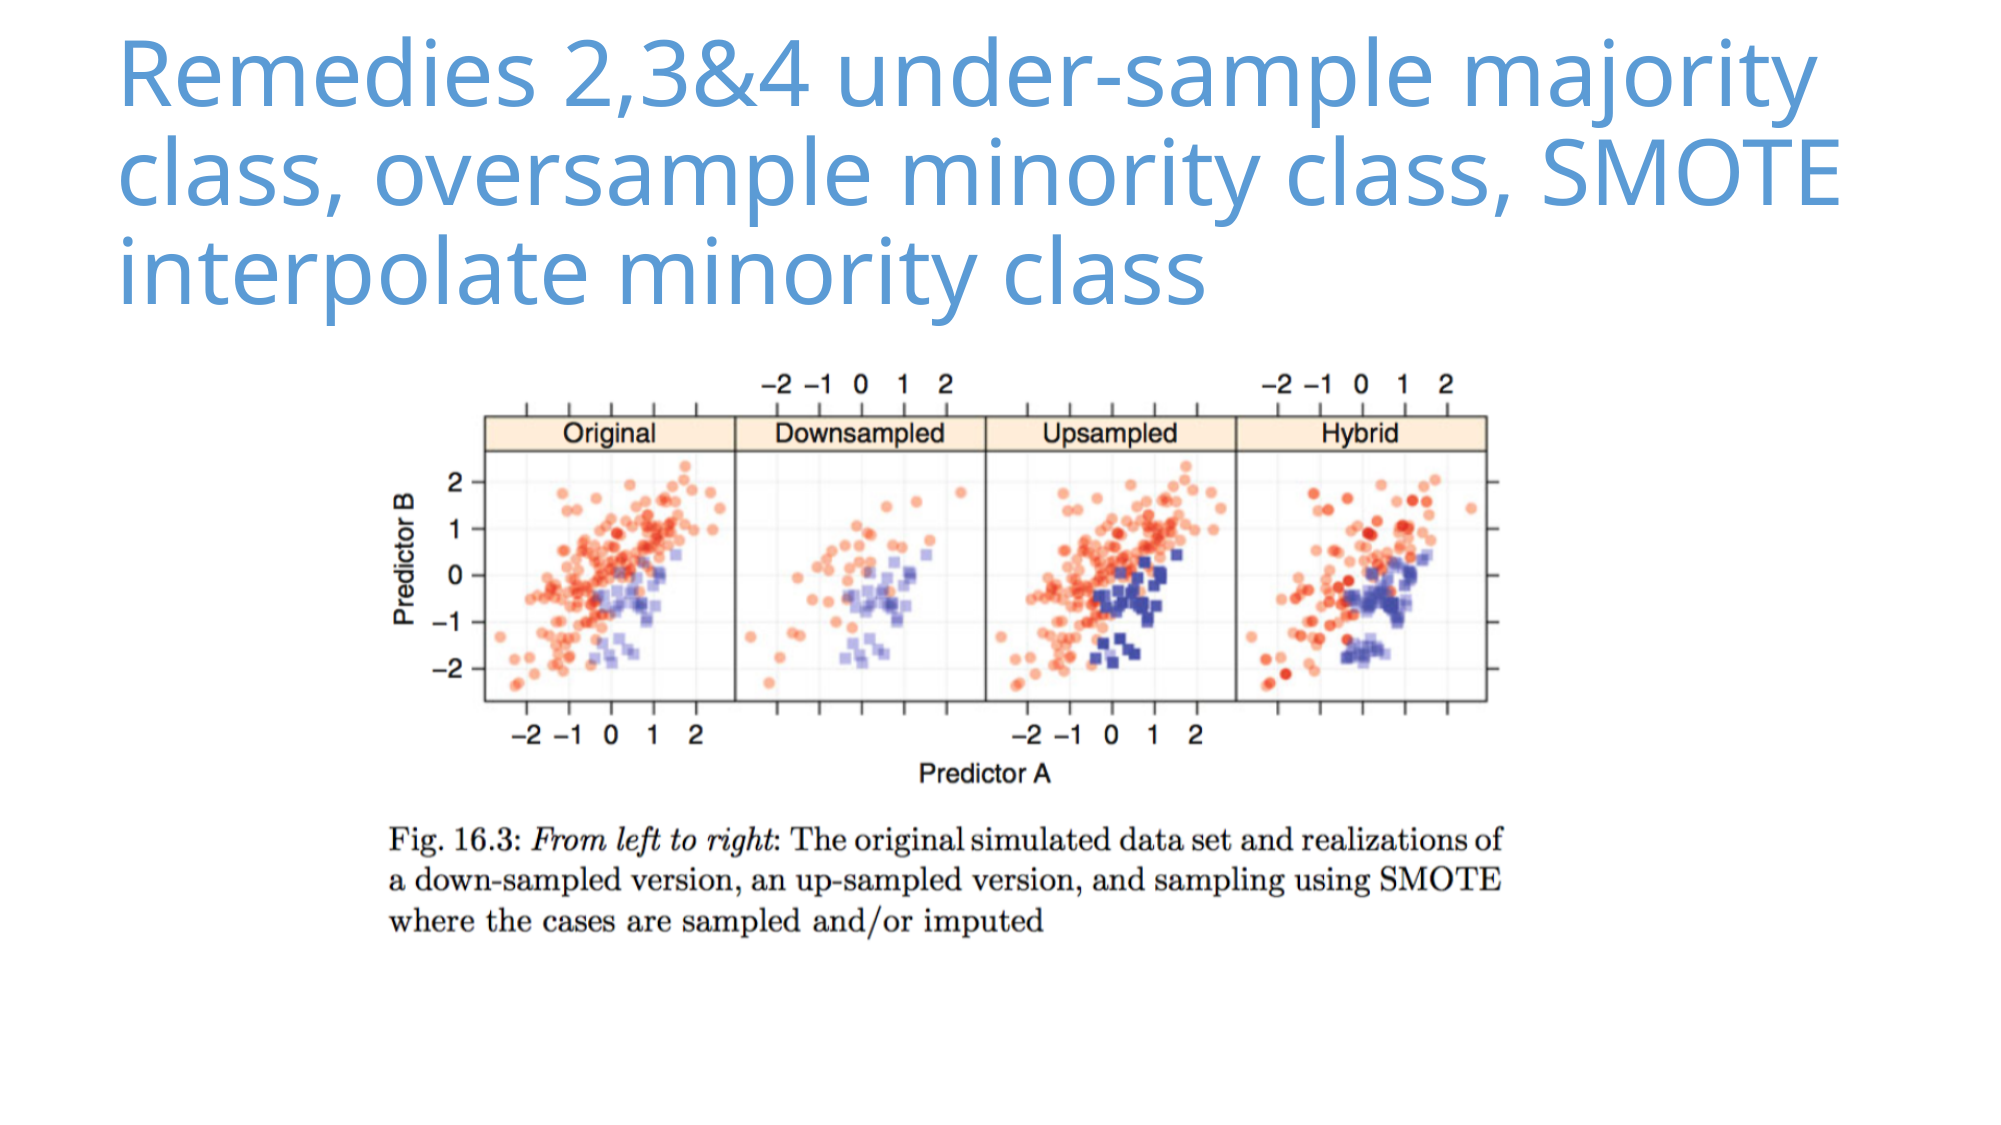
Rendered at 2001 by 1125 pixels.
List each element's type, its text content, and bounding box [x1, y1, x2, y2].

picture [342, 337, 1543, 988]
text_box Remedies 2,3&4 under-sample majority class, oversample minority class, SMOTE interpolate minority class [101, 14, 1889, 338]
